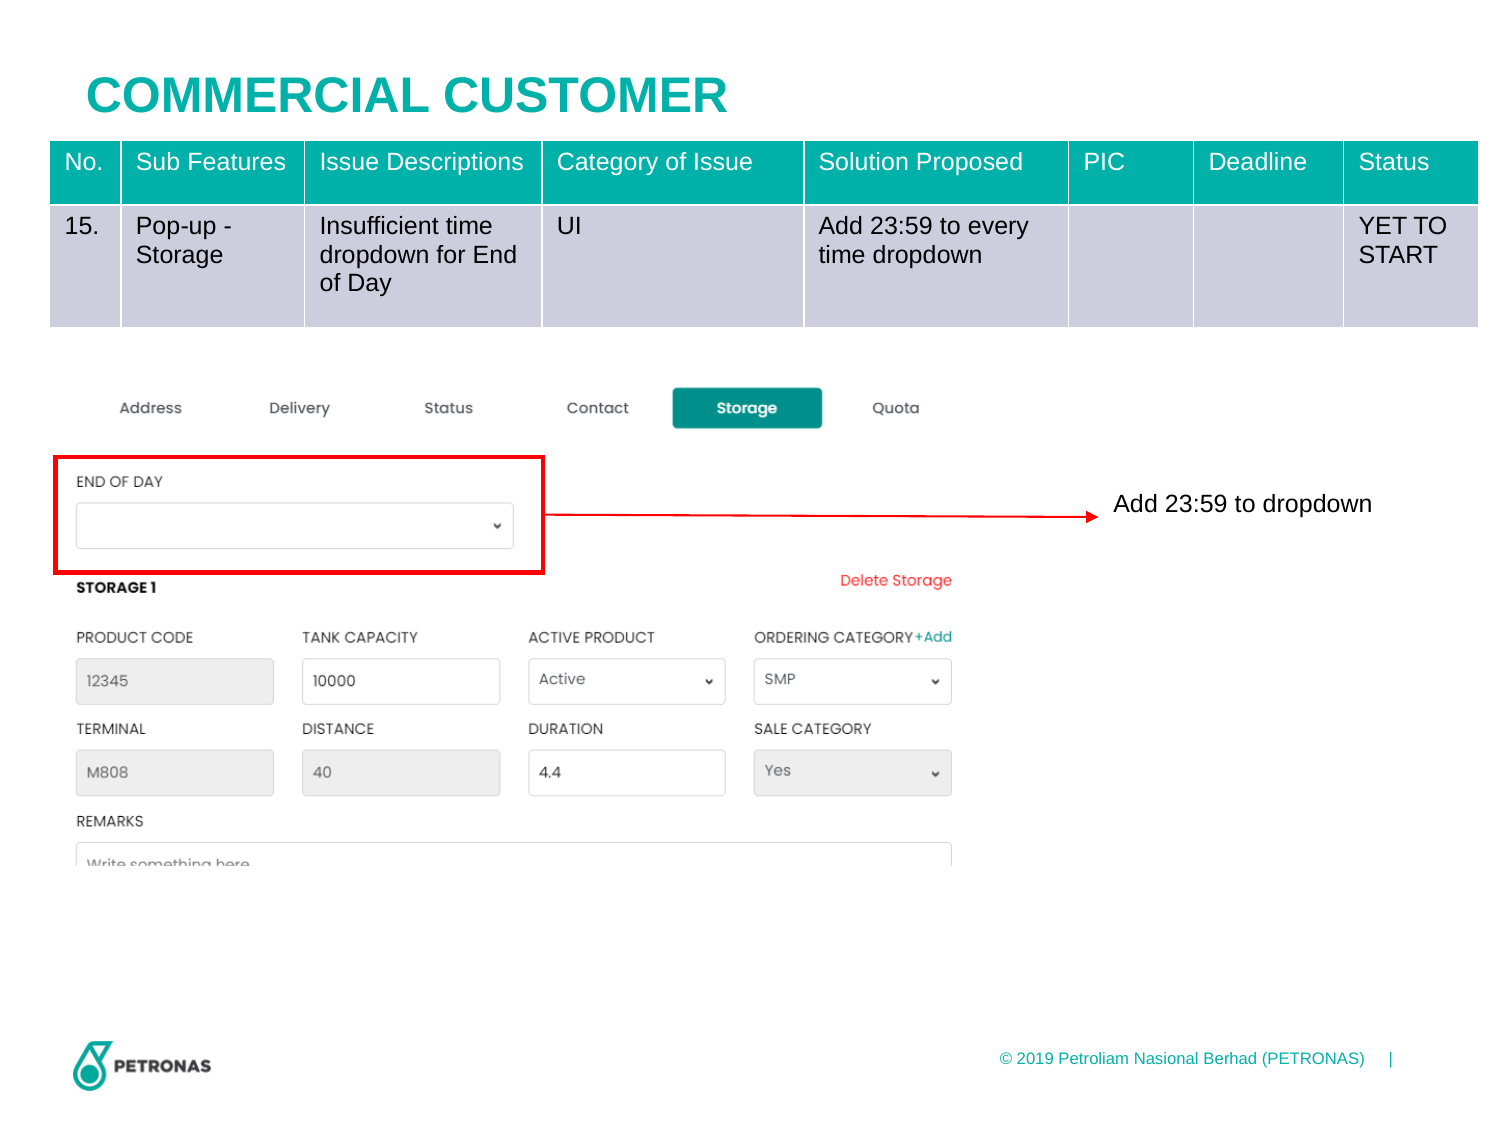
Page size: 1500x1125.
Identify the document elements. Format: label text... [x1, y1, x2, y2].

table_header PIC [1069, 141, 1193, 204]
table_header Solution Proposed [805, 141, 1068, 204]
table_cell Pop-up - Storage [122, 206, 304, 327]
picture [73, 1041, 211, 1091]
picture [55, 380, 978, 870]
table_header Sub Features [122, 141, 304, 204]
table_header Status [1344, 141, 1478, 204]
table_header Category of Issue [543, 141, 803, 204]
table_cell [1194, 206, 1343, 327]
table_cell YET TO START [1344, 206, 1478, 327]
table_cell [1069, 206, 1193, 327]
table_header Issue Descriptions [305, 141, 541, 204]
title COMMERCIAL CUSTOMER [70, 61, 1430, 139]
table_cell Insufficient time dropdown for End of Day [305, 206, 541, 327]
table_header Deadline [1194, 141, 1343, 204]
table_cell Add 23:59 to every time dropdown [805, 206, 1068, 327]
table_cell 15. [50, 206, 120, 327]
text_box Add 23:59 to dropdown [1098, 480, 1411, 526]
table_header No. [50, 141, 120, 204]
table_cell UI [543, 206, 803, 327]
